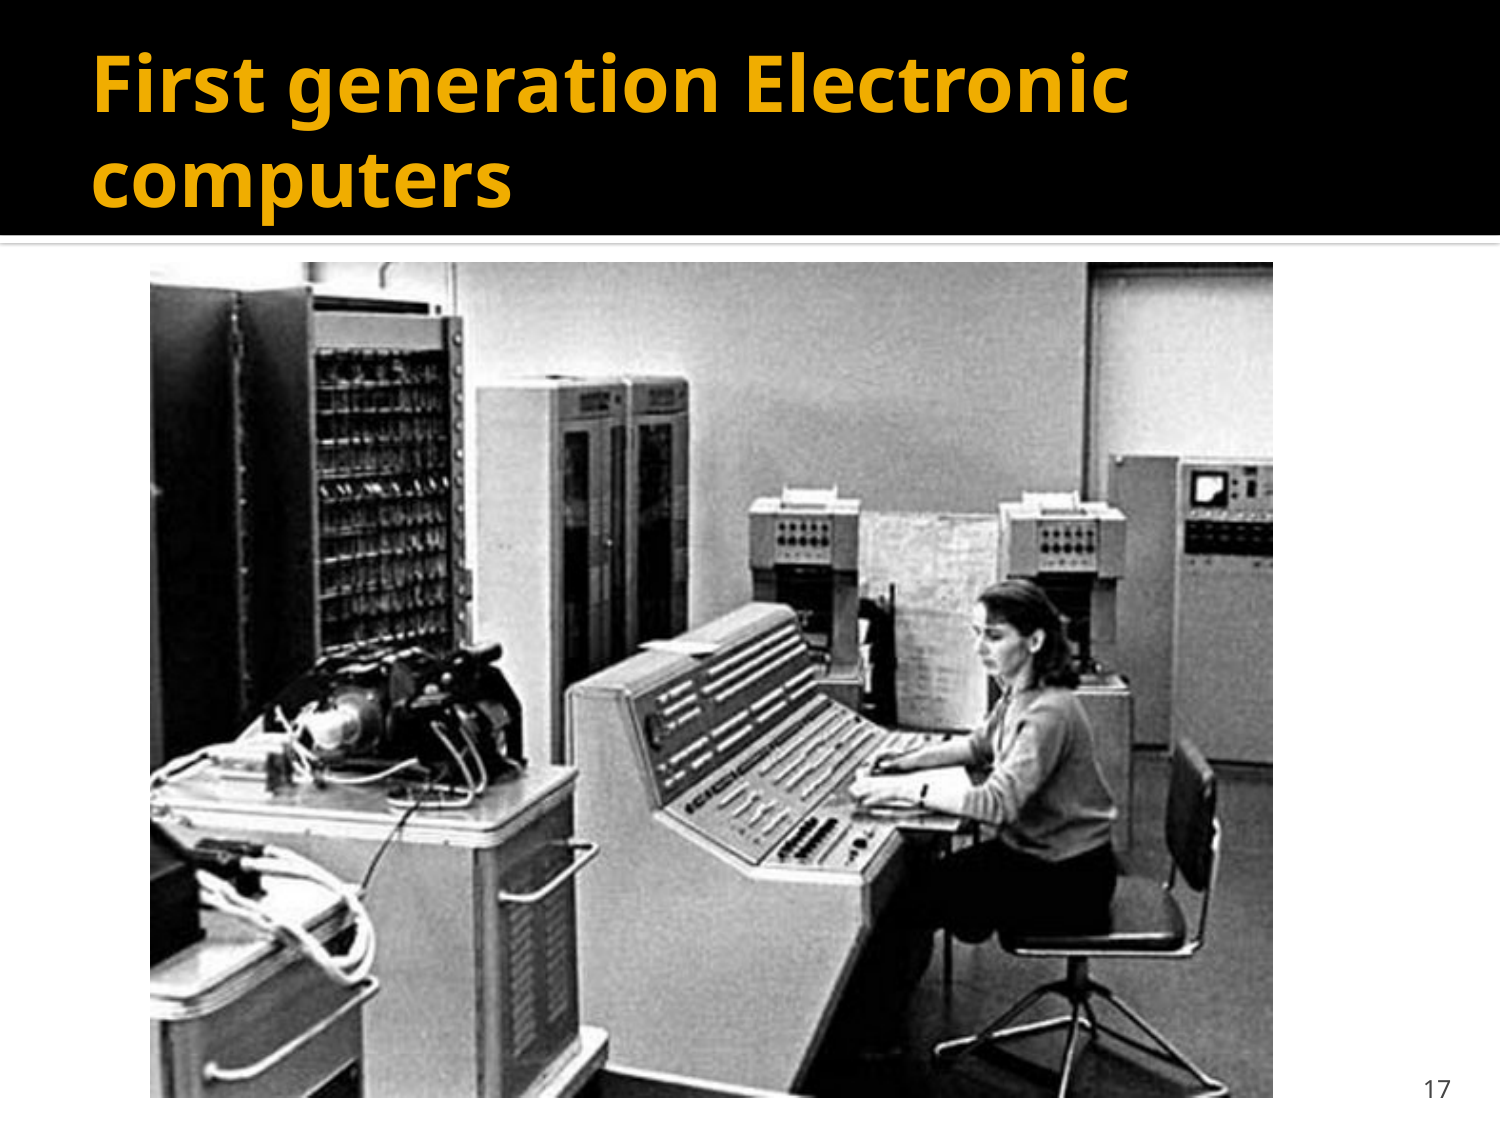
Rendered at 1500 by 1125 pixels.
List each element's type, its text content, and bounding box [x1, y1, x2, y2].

title First generation Electronic computers [75, 25, 1425, 231]
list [149, 262, 1273, 1098]
slide_number 17 [1345, 1062, 1467, 1108]
